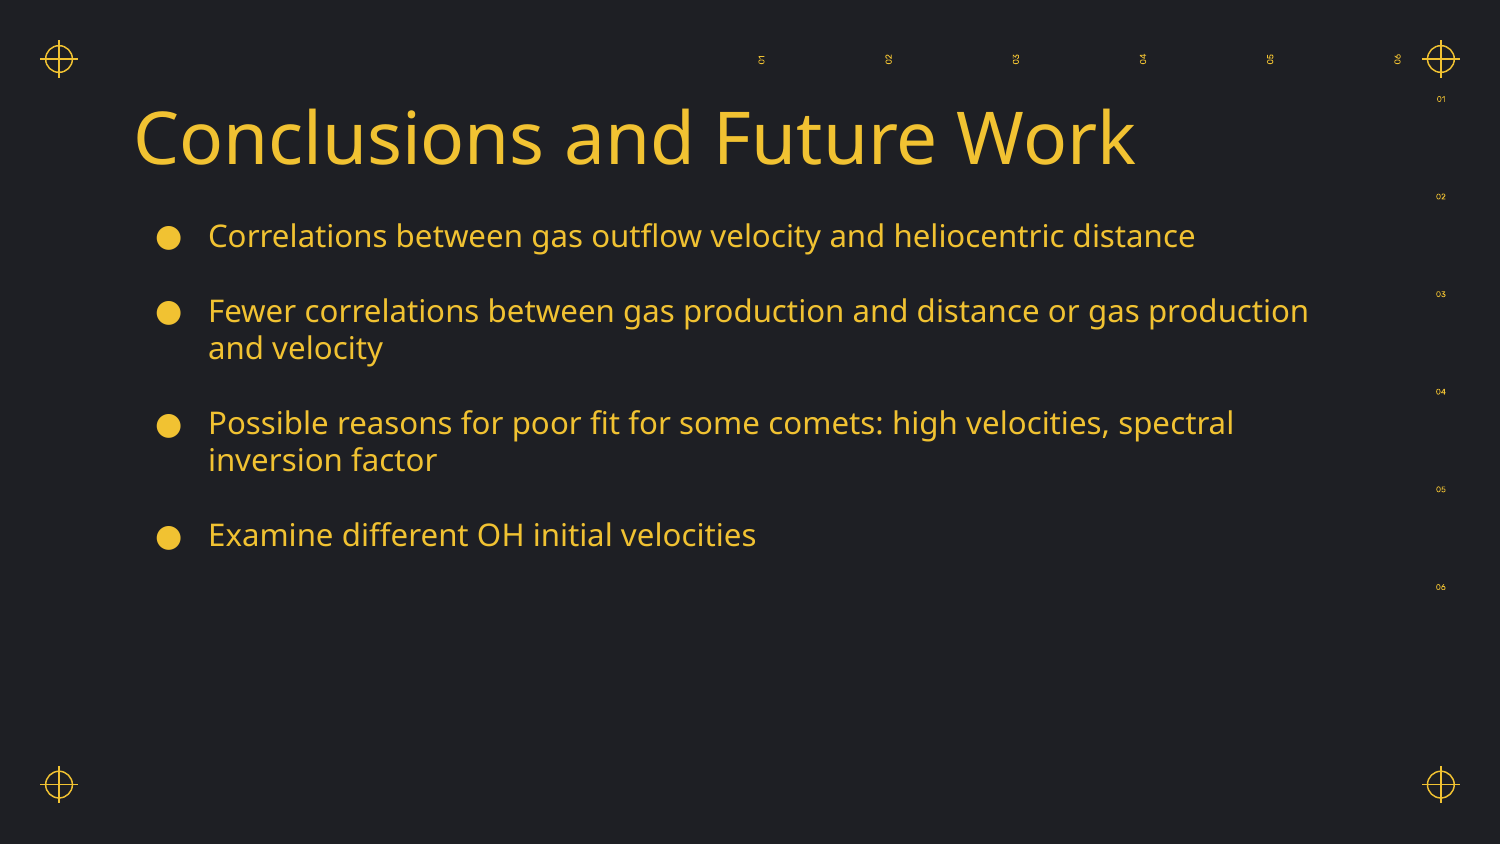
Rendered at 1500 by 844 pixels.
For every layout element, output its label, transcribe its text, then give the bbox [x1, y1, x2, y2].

title Conclusions and Future Work [118, 88, 1382, 183]
list Correlations between gas outflow velocity and heliocentric distance Fewer correlations between gas production and distance or gas production and velocity Possible reasons for poor fit for some comets: high velocities, spectral inversion factor Examine different OH initial velocities [118, 201, 1382, 756]
